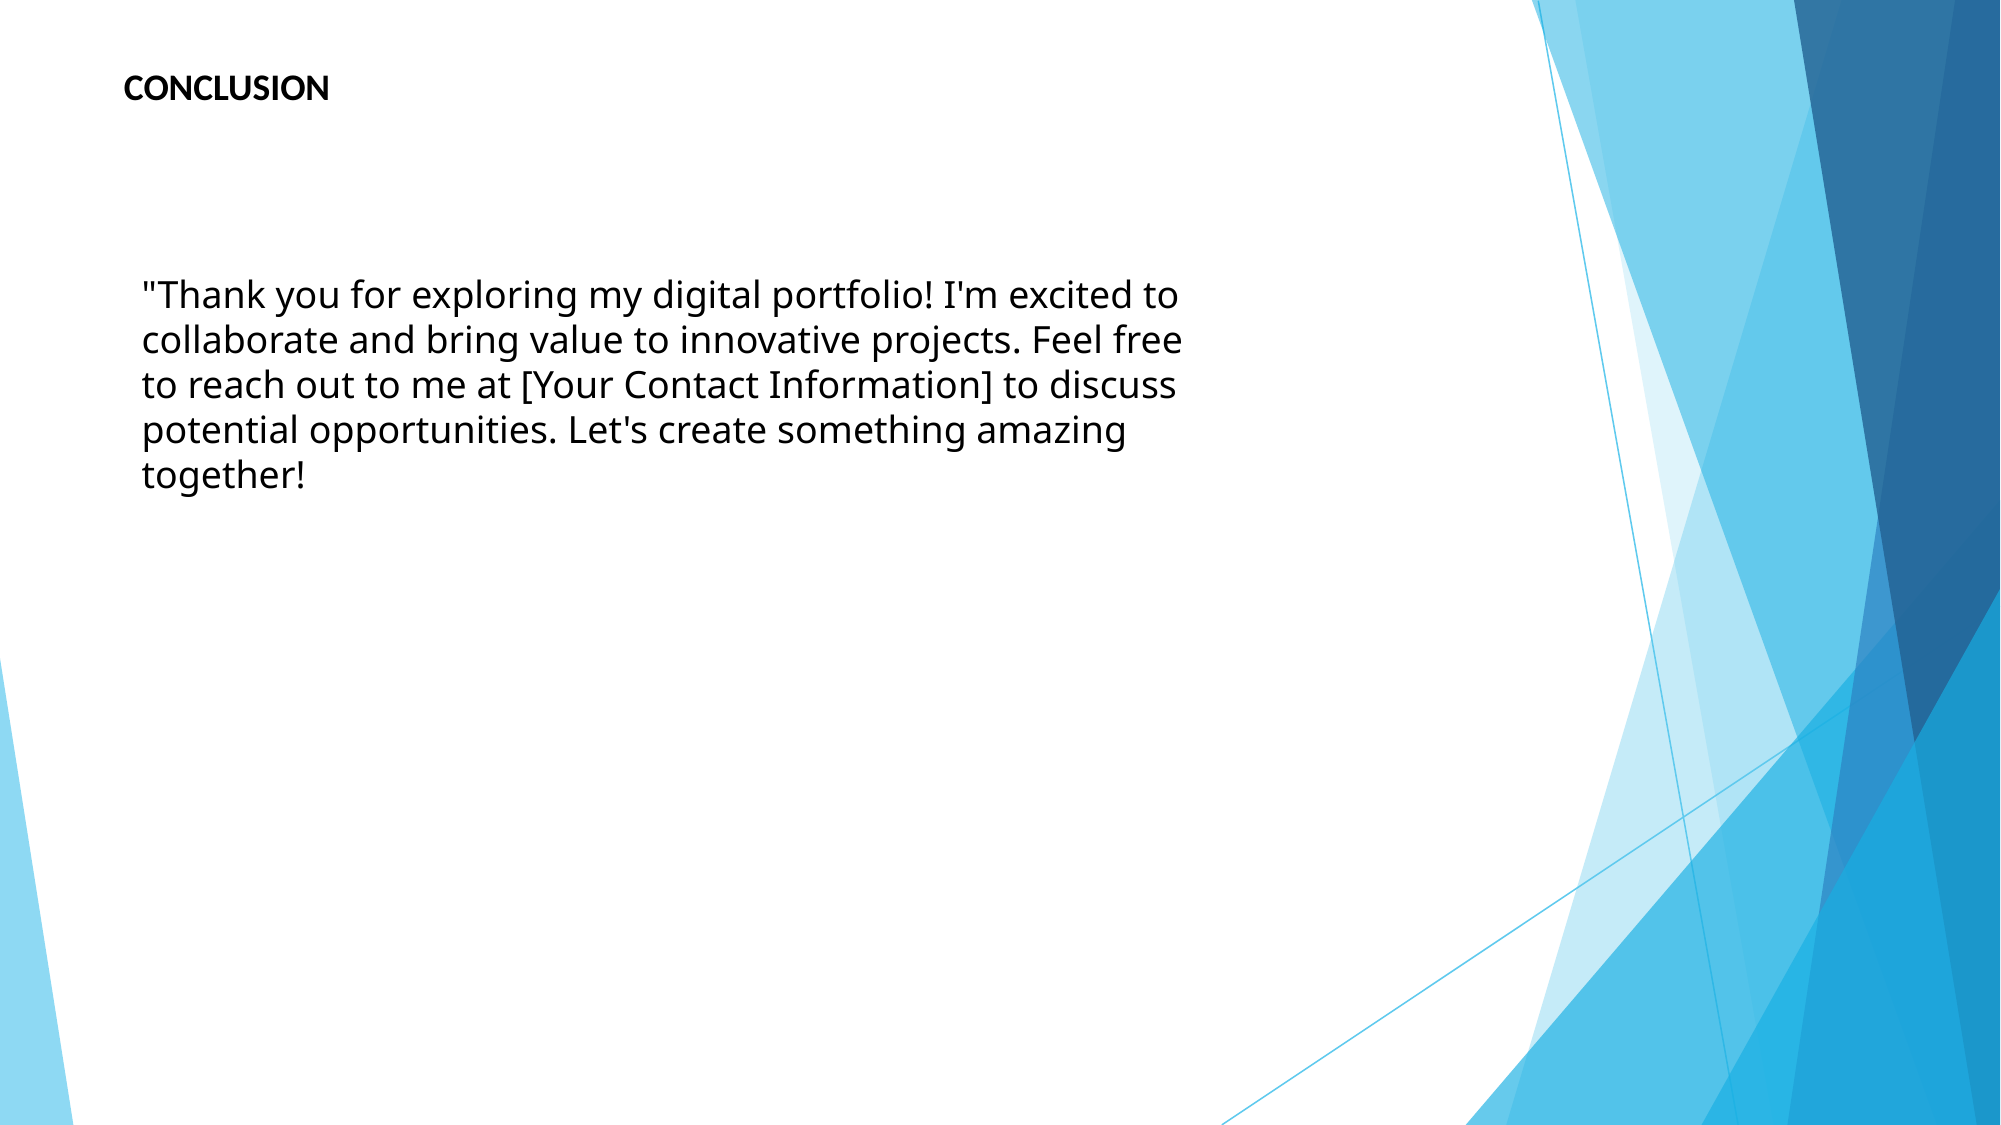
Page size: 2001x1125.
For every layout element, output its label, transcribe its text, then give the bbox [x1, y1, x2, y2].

title CONCLUSION [123, 62, 1877, 252]
text_box "Thank you for exploring my digital portfolio! I'm excited to collaborate and bring value to innovative projects. Feel free to reach out to me at [Your Contact Information] to discuss potential opportunities. Let's create something amazing together! [126, 173, 1202, 504]
